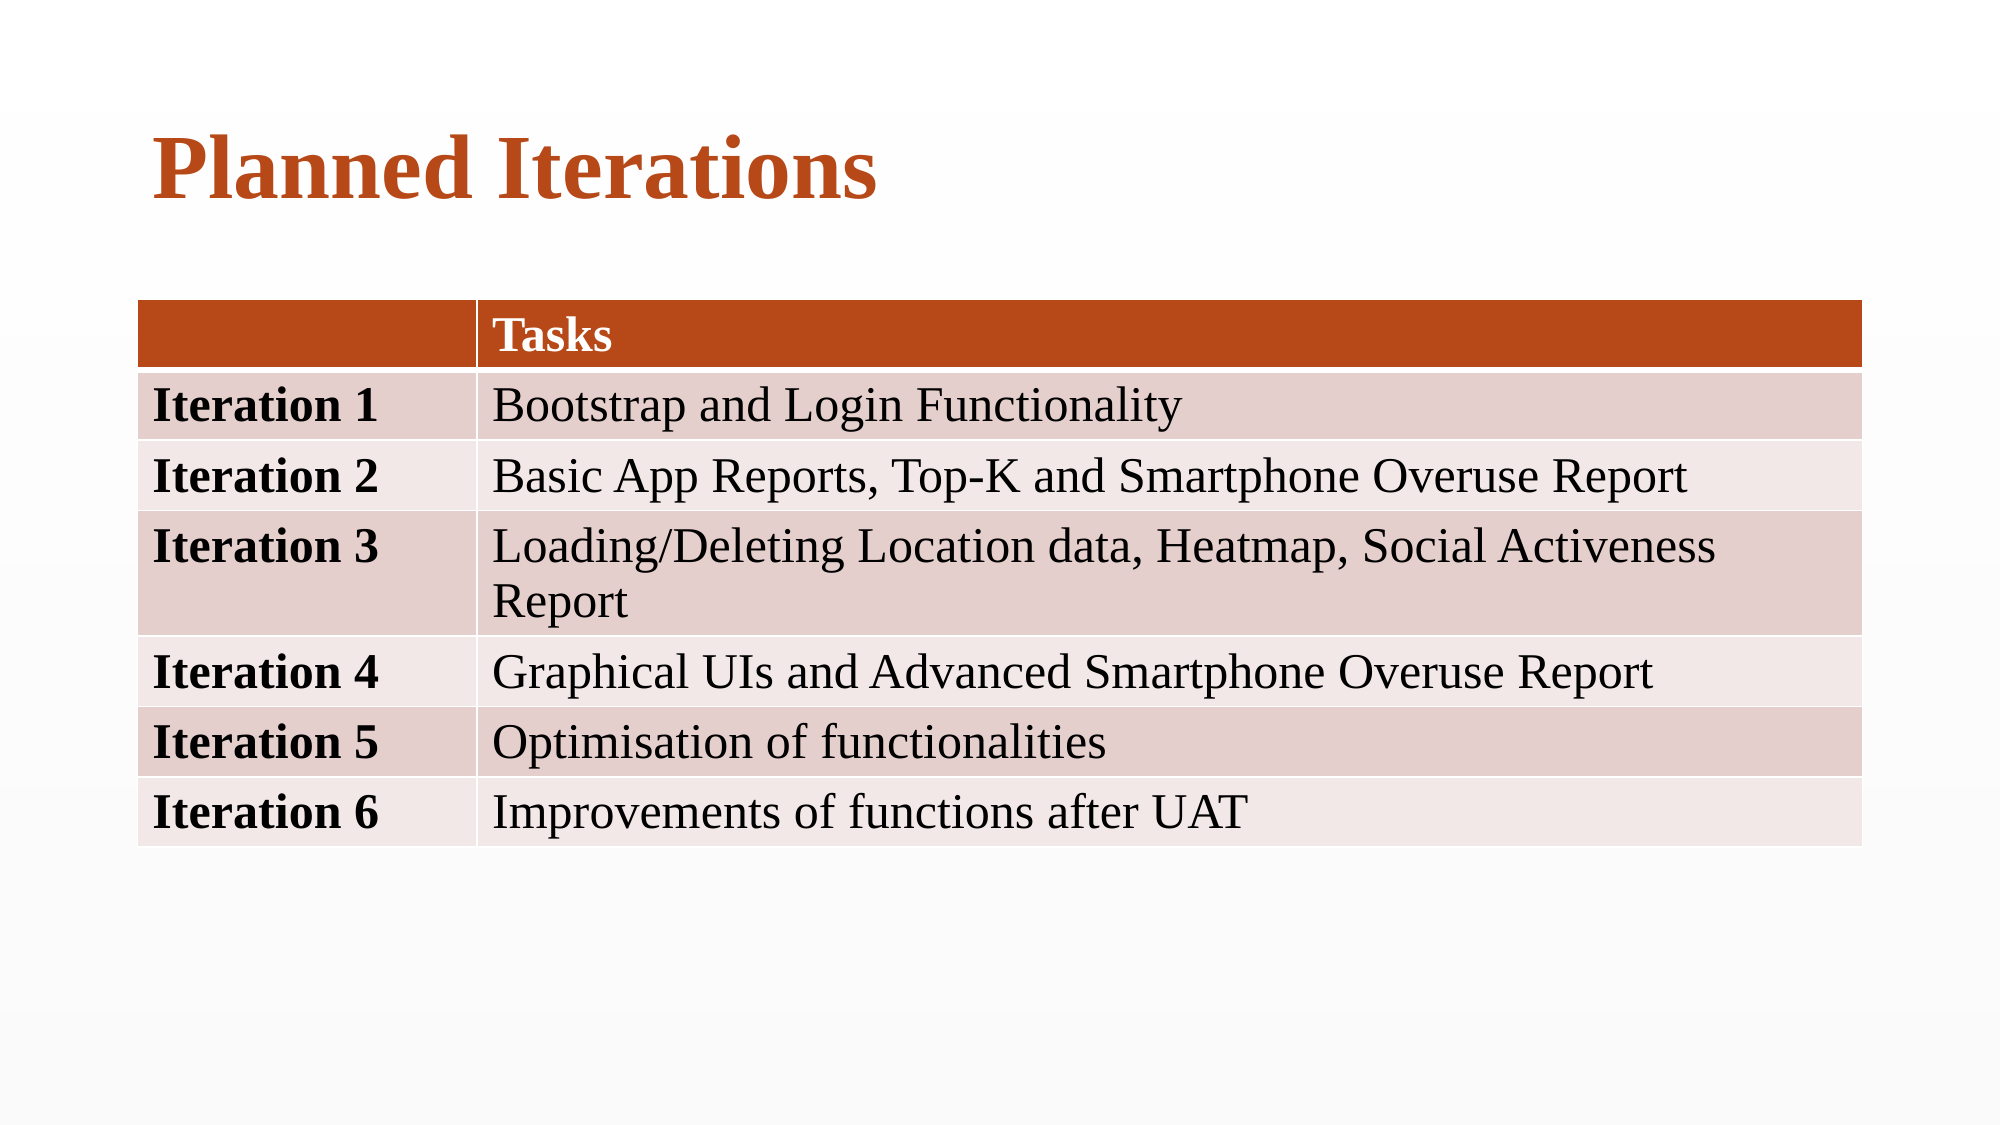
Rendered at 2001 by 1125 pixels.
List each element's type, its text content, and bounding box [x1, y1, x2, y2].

table_header [138, 300, 476, 367]
table_cell Graphical UIs and Advanced Smartphone Overuse Report [478, 637, 1862, 706]
table_cell Bootstrap and Login Functionality [478, 373, 1862, 439]
title Planned Iterations [137, 59, 1863, 278]
table_cell Iteration 4 [138, 637, 476, 706]
table_cell Basic App Reports, Top-K and Smartphone Overuse Report [478, 441, 1862, 510]
table_header Tasks [478, 300, 1862, 367]
table_cell Iteration 1 [138, 373, 476, 439]
table_cell Loading/Deleting Location data, Heatmap, Social Activeness Report [478, 511, 1862, 635]
table_cell Iteration 6 [138, 778, 476, 846]
table_cell Optimisation of functionalities [478, 707, 1862, 776]
table_cell Iteration 5 [138, 707, 476, 776]
table_cell Iteration 3 [138, 511, 476, 635]
table_cell Iteration 2 [138, 441, 476, 510]
table_cell Improvements of functions after UAT [478, 778, 1862, 846]
